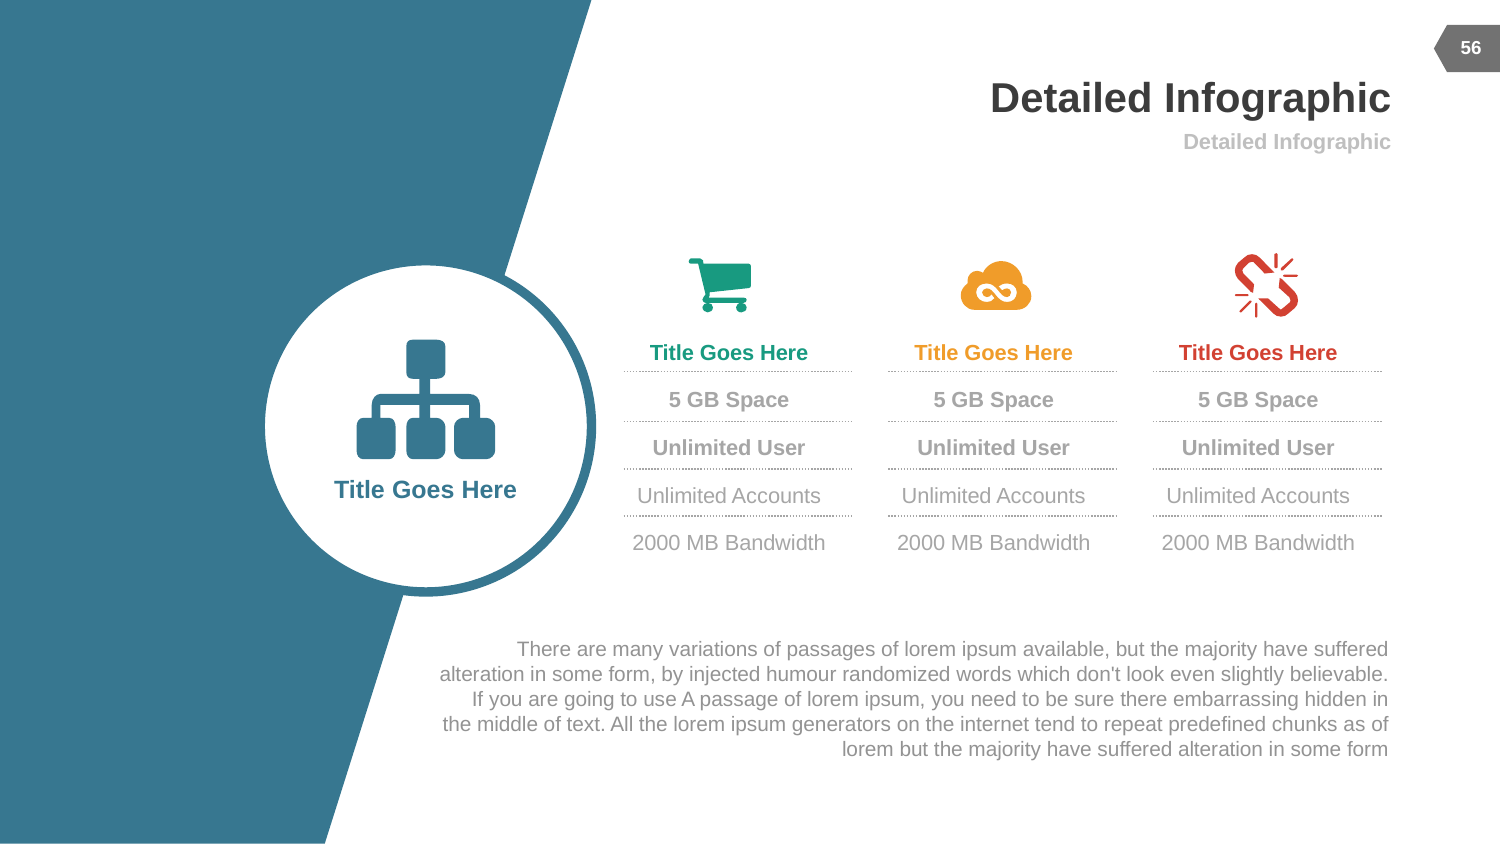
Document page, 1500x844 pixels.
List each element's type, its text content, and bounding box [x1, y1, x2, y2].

text_box [1239, 300, 1252, 313]
text_box Title Goes Here [317, 466, 534, 512]
text_box [960, 261, 1032, 310]
text_box [1280, 258, 1294, 271]
text_box [1274, 253, 1278, 269]
list Detailed Infographic [716, 124, 1392, 158]
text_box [598, 317, 860, 566]
text_box There are many variations of passages of lorem ipsum available, but the majority have suffered alteration in some form, by injected humour randomized words which don't look even slightly believable. If you are going to use A passage of lorem ipsum, you need to be sure there embarrassing hidden in the middle of text. All the lorem ipsum generators on the internet tend to repeat predefined chunks as of lorem but the majority have suffered alteration in some form [438, 635, 1389, 761]
slide_number 56 [1439, 24, 1500, 70]
text_box [1258, 277, 1299, 316]
text_box [356, 339, 496, 460]
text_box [1127, 317, 1389, 566]
text_box [688, 258, 751, 313]
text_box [863, 317, 1125, 566]
text_box [258, 258, 593, 595]
title Detailed Infographic [466, 66, 1392, 125]
text_box [0, 0, 594, 844]
text_box [1234, 254, 1275, 293]
